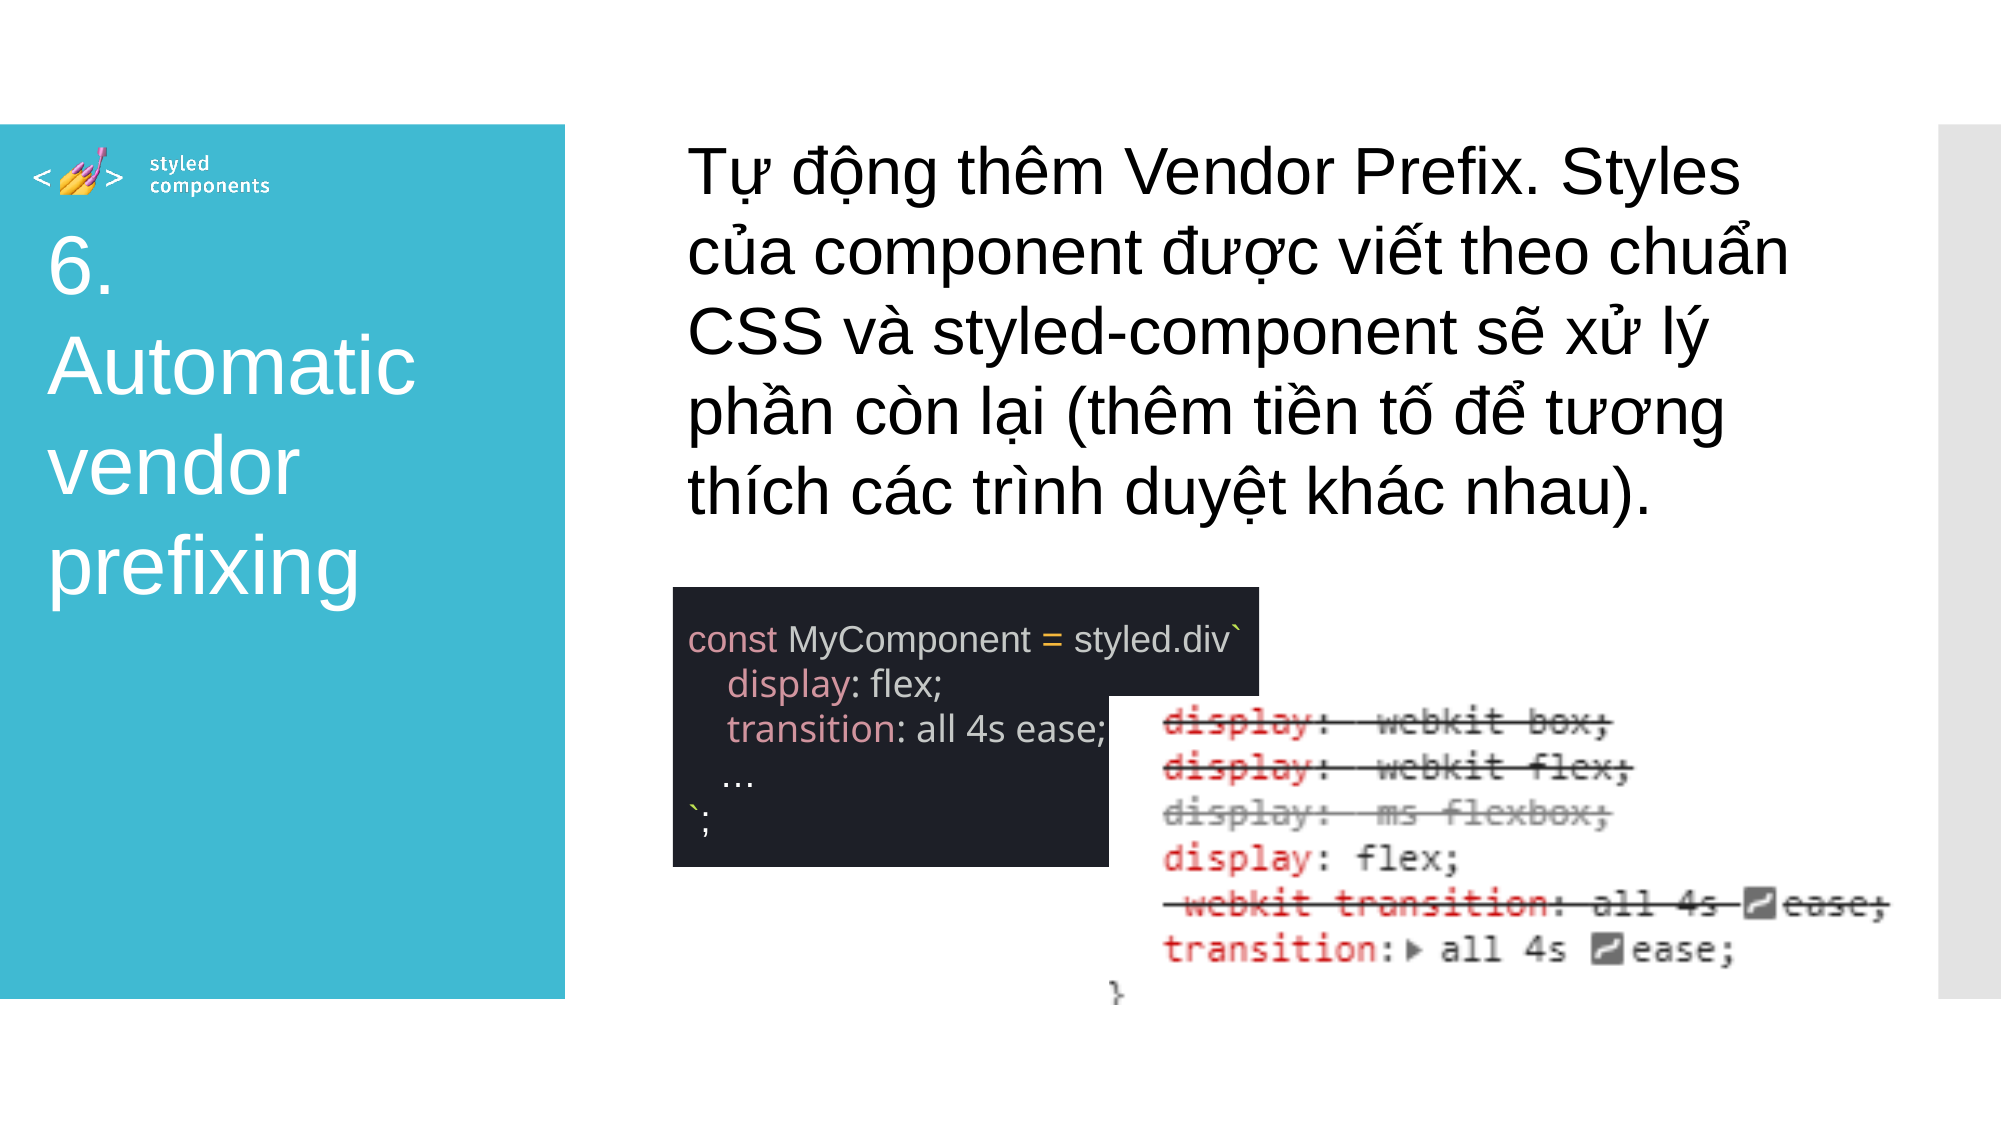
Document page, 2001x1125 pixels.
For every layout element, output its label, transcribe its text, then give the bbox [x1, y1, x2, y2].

text_box 6. Automatic vendor prefixing [32, 203, 547, 619]
picture [32, 145, 270, 204]
picture [1108, 696, 1933, 1005]
text_box Tự động thêm Vendor Prefix. Styles của component được viết theo chuẩn CSS và styled-component sẽ xử lý phần còn lại (thêm tiền tố để tương thích các trình duyệt khác nhau). [672, 120, 1827, 535]
text_box const MyComponent = styled.div` display: flex; transition: all 4s ease; … `; [672, 587, 1260, 867]
